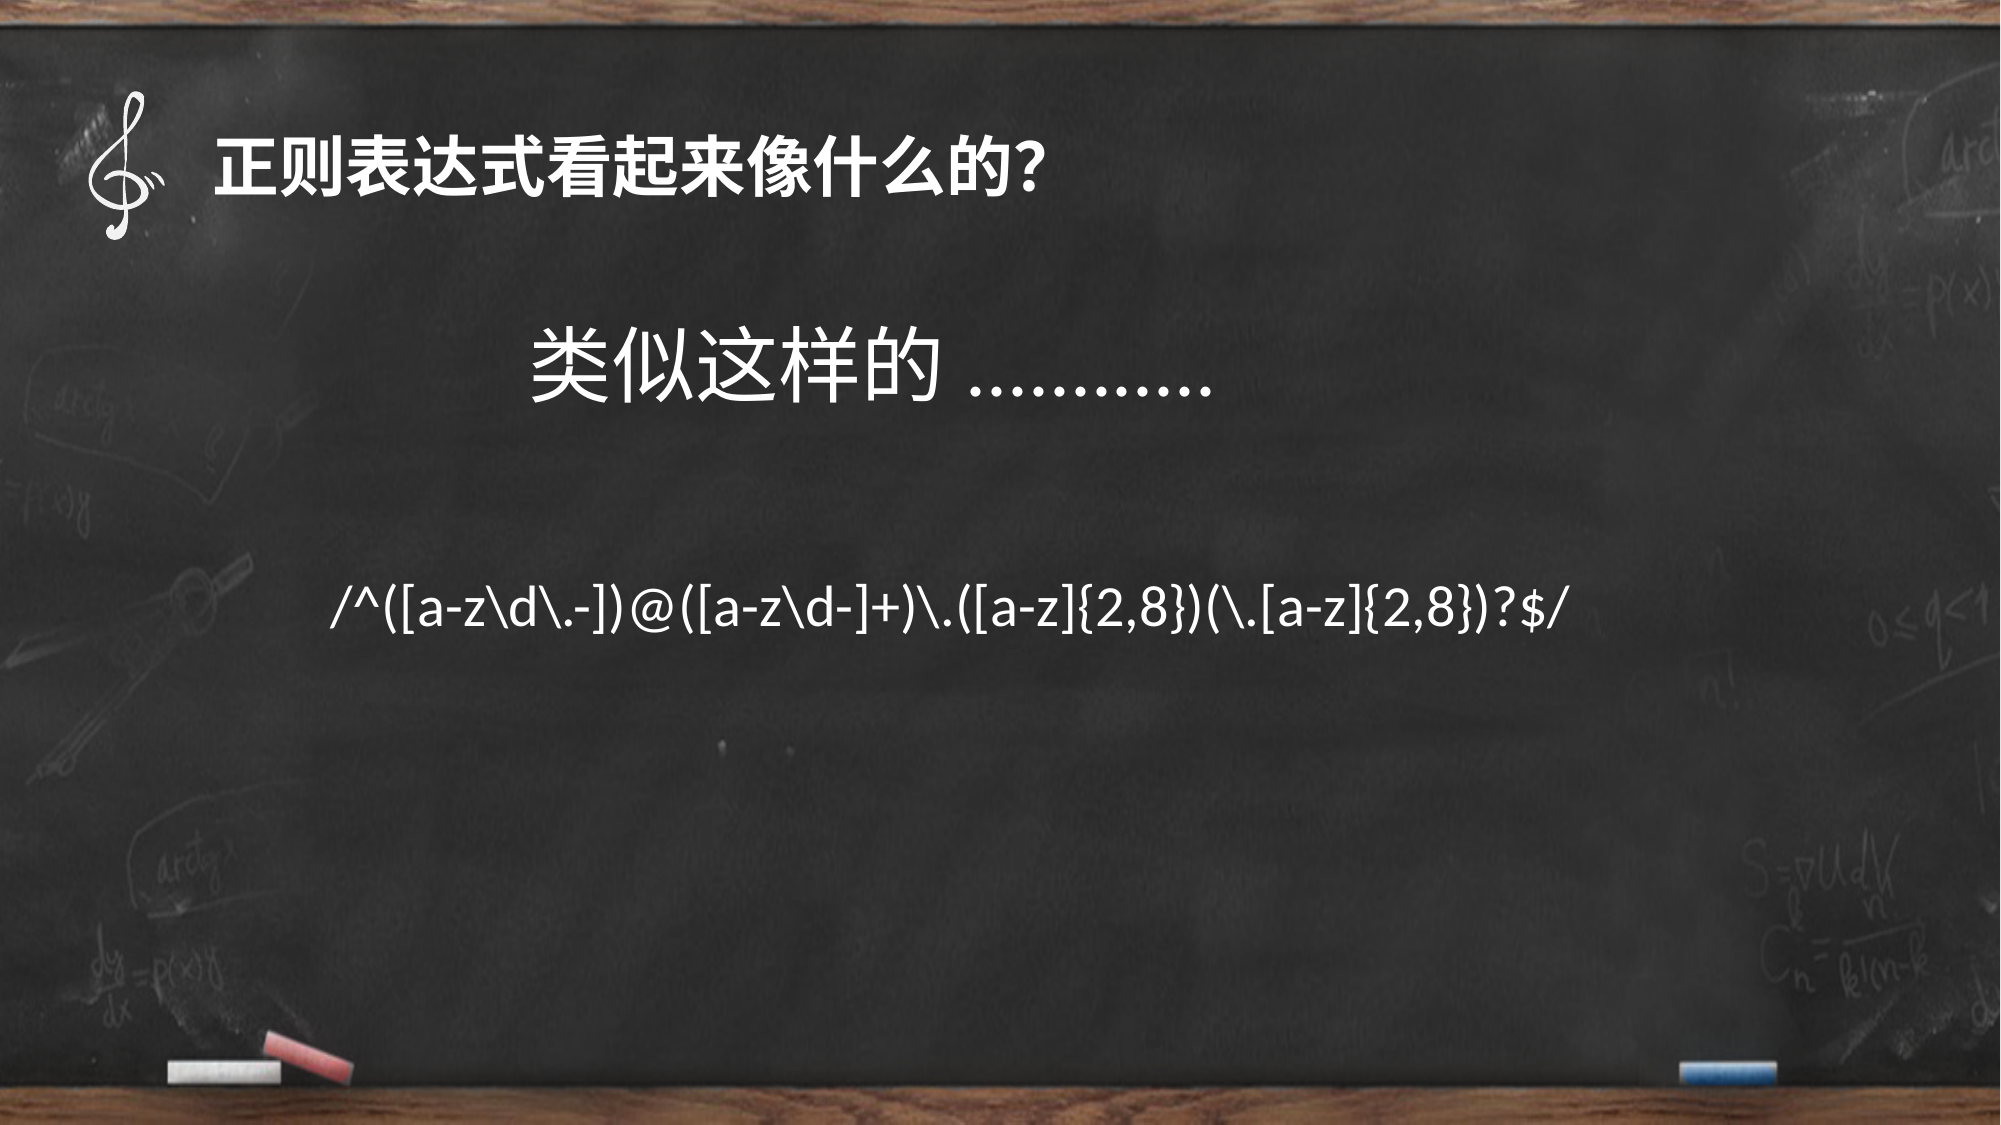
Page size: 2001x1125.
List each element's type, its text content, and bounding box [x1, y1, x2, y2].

text_box 类似这样的............ [514, 306, 1232, 421]
text_box /^([a-z\d\.-])@([a-z\d-]+)\.([a-z]{2,8})(\.[a-z]{2,8})?$/ [315, 560, 1586, 646]
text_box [85, 90, 169, 242]
text_box 正则表达式看起来像什么的？ [212, 124, 1081, 205]
picture [0, 0, 2001, 1125]
